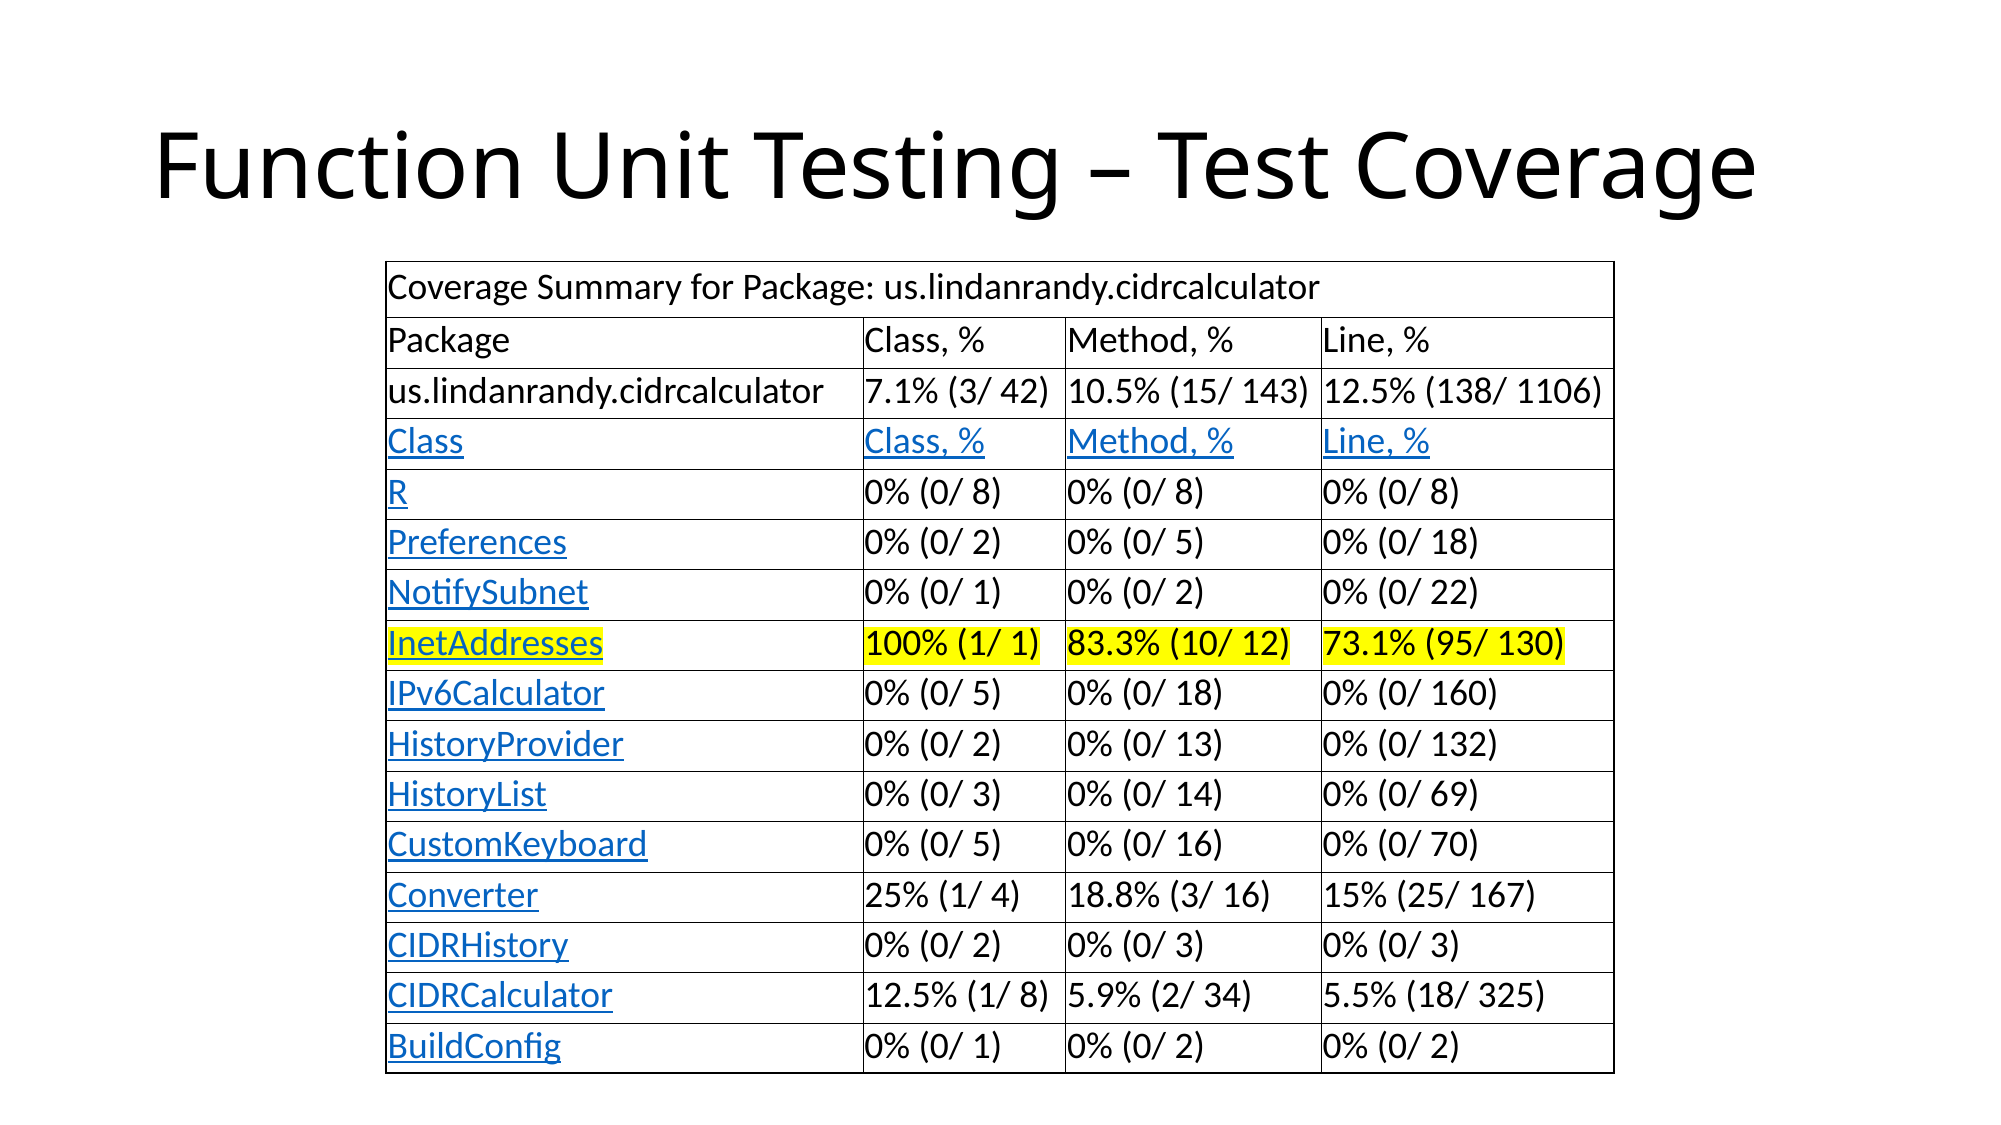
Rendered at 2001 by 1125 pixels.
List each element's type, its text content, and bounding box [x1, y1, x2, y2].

table_cell 12.5% (1/ 8) [864, 973, 1065, 1023]
table_cell NotifySubnet [387, 570, 863, 620]
table_cell 0% (0/ 18) [1322, 520, 1613, 569]
table_cell CustomKeyboard [387, 822, 863, 872]
table_cell 0% (0/ 1) [864, 1024, 1065, 1072]
table_cell Method, % [1066, 318, 1321, 368]
title Function Unit Testing – Test Coverage [137, 59, 1863, 278]
table_cell 10.5% (15/ 143) [1066, 369, 1321, 418]
table_cell 83.3% (10/ 12) [1066, 621, 1321, 670]
table_cell 0% (0/ 16) [1066, 822, 1321, 872]
table_cell Method, % [1066, 419, 1321, 469]
table_cell 0% (0/ 18) [1066, 671, 1321, 720]
table_cell Class [387, 419, 863, 469]
table_cell 5.5% (18/ 325) [1322, 973, 1613, 1023]
table_cell 0% (0/ 160) [1322, 671, 1613, 720]
table_cell 0% (0/ 2) [1066, 570, 1321, 620]
table_cell 0% (0/ 8) [1066, 470, 1321, 519]
table_cell 25% (1/ 4) [864, 873, 1065, 922]
table_cell 0% (0/ 1) [864, 570, 1065, 620]
table_cell 0% (0/ 2) [864, 520, 1065, 569]
table_cell 0% (0/ 8) [864, 470, 1065, 519]
table_cell 0% (0/ 5) [1066, 520, 1321, 569]
table_header Coverage Summary for Package: us.lindanrandy.cidrcalculator [387, 262, 1613, 317]
table_cell 12.5% (138/ 1106) [1322, 369, 1613, 418]
table_cell 7.1% (3/ 42) [864, 369, 1065, 418]
table_cell 5.9% (2/ 34) [1066, 973, 1321, 1023]
table_cell 0% (0/ 14) [1066, 772, 1321, 821]
table_cell HistoryList [387, 772, 863, 821]
table_cell 0% (0/ 70) [1322, 822, 1613, 872]
table_cell HistoryProvider [387, 721, 863, 771]
table_cell Class, % [864, 419, 1065, 469]
table_cell R [387, 470, 863, 519]
table_cell Preferences [387, 520, 863, 569]
table_cell 0% (0/ 132) [1322, 721, 1613, 771]
table_cell Package [387, 318, 863, 368]
table_cell Class, % [864, 318, 1065, 368]
table_cell 0% (0/ 22) [1322, 570, 1613, 620]
table_cell CIDRHistory [387, 923, 863, 972]
table_cell Converter [387, 873, 863, 922]
table_cell Line, % [1322, 419, 1613, 469]
table_cell 0% (0/ 5) [864, 822, 1065, 872]
table_cell 15% (25/ 167) [1322, 873, 1613, 922]
table_cell CIDRCalculator [387, 973, 863, 1023]
table_cell 0% (0/ 69) [1322, 772, 1613, 821]
table_cell IPv6Calculator [387, 671, 863, 720]
table_cell us.lindanrandy.cidrcalculator [387, 369, 863, 418]
table_cell 0% (0/ 3) [1066, 923, 1321, 972]
table_cell 0% (0/ 2) [1066, 1024, 1321, 1072]
table_cell 73.1% (95/ 130) [1322, 621, 1613, 670]
table_cell 0% (0/ 2) [864, 721, 1065, 771]
table_cell 100% (1/ 1) [864, 621, 1065, 670]
table_cell Line, % [1322, 318, 1613, 368]
table_cell 0% (0/ 3) [1322, 923, 1613, 972]
table_cell InetAddresses [387, 621, 863, 670]
table_cell BuildConfig [387, 1024, 863, 1072]
table_cell 0% (0/ 5) [864, 671, 1065, 720]
table_cell 0% (0/ 13) [1066, 721, 1321, 771]
table_cell 0% (0/ 2) [864, 923, 1065, 972]
table_cell 0% (0/ 8) [1322, 470, 1613, 519]
table_cell 0% (0/ 3) [864, 772, 1065, 821]
table_cell 0% (0/ 2) [1322, 1024, 1613, 1072]
table_cell 18.8% (3/ 16) [1066, 873, 1321, 922]
